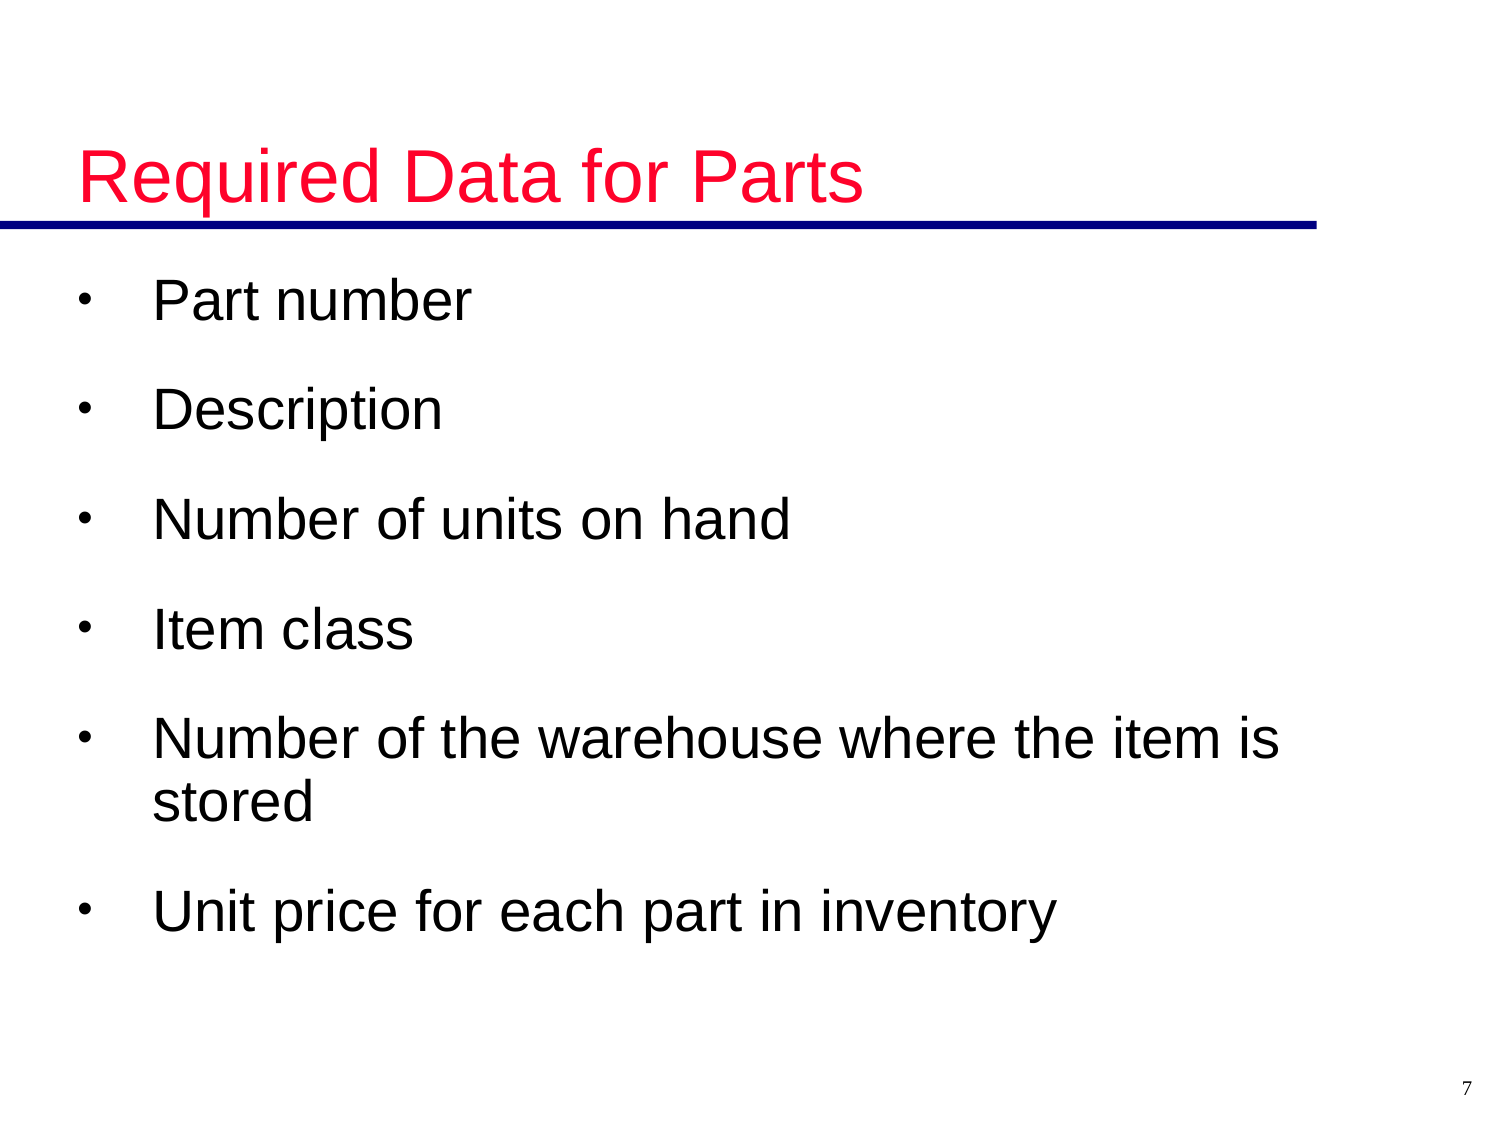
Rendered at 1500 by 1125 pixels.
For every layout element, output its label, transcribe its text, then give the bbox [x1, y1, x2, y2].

title Required Data for Parts [62, 43, 1338, 226]
list Part number Description Number of units on hand Item class Number of the warehouse where the item is stored Unit price for each part in inventory [62, 262, 1401, 963]
slide_number 7 [1174, 1049, 1488, 1125]
